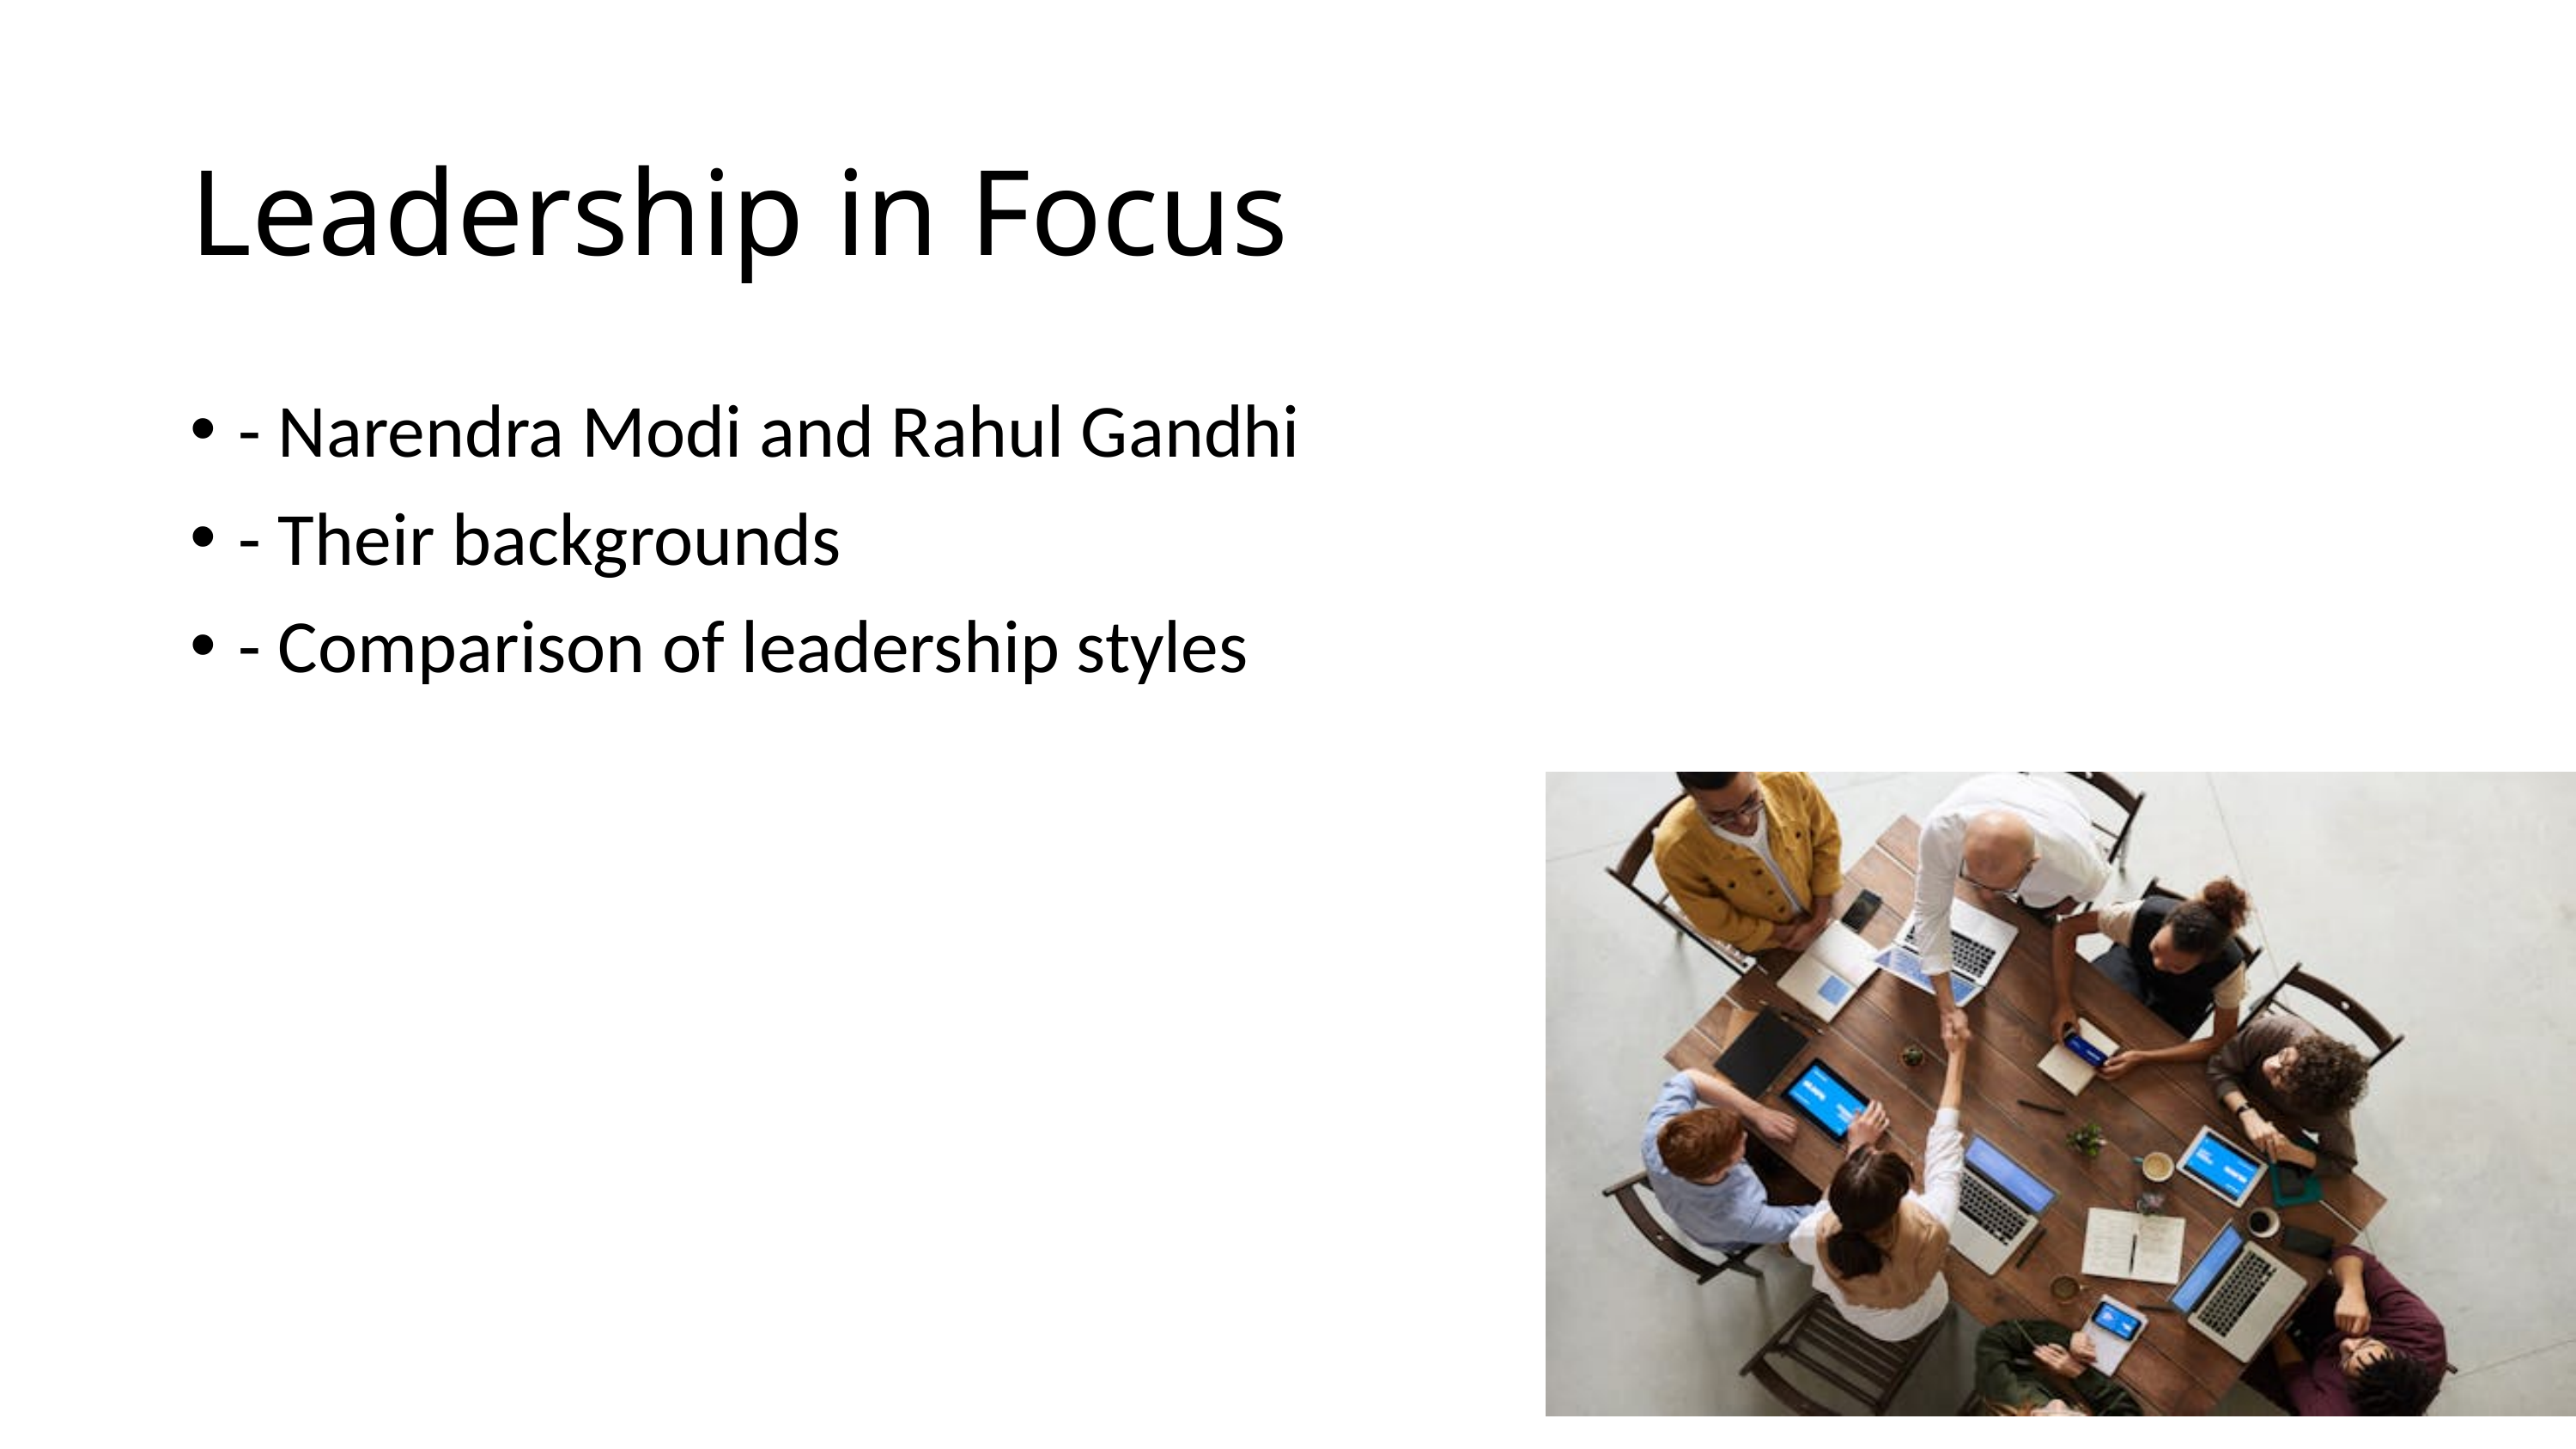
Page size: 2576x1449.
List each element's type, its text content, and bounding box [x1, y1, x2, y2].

title Leadership in Focus [177, 76, 2399, 357]
list - Narendra Modi and Rahul Gandhi - Their backgrounds - Comparison of leadership styles [177, 385, 2399, 1305]
picture [1545, 772, 2576, 1416]
